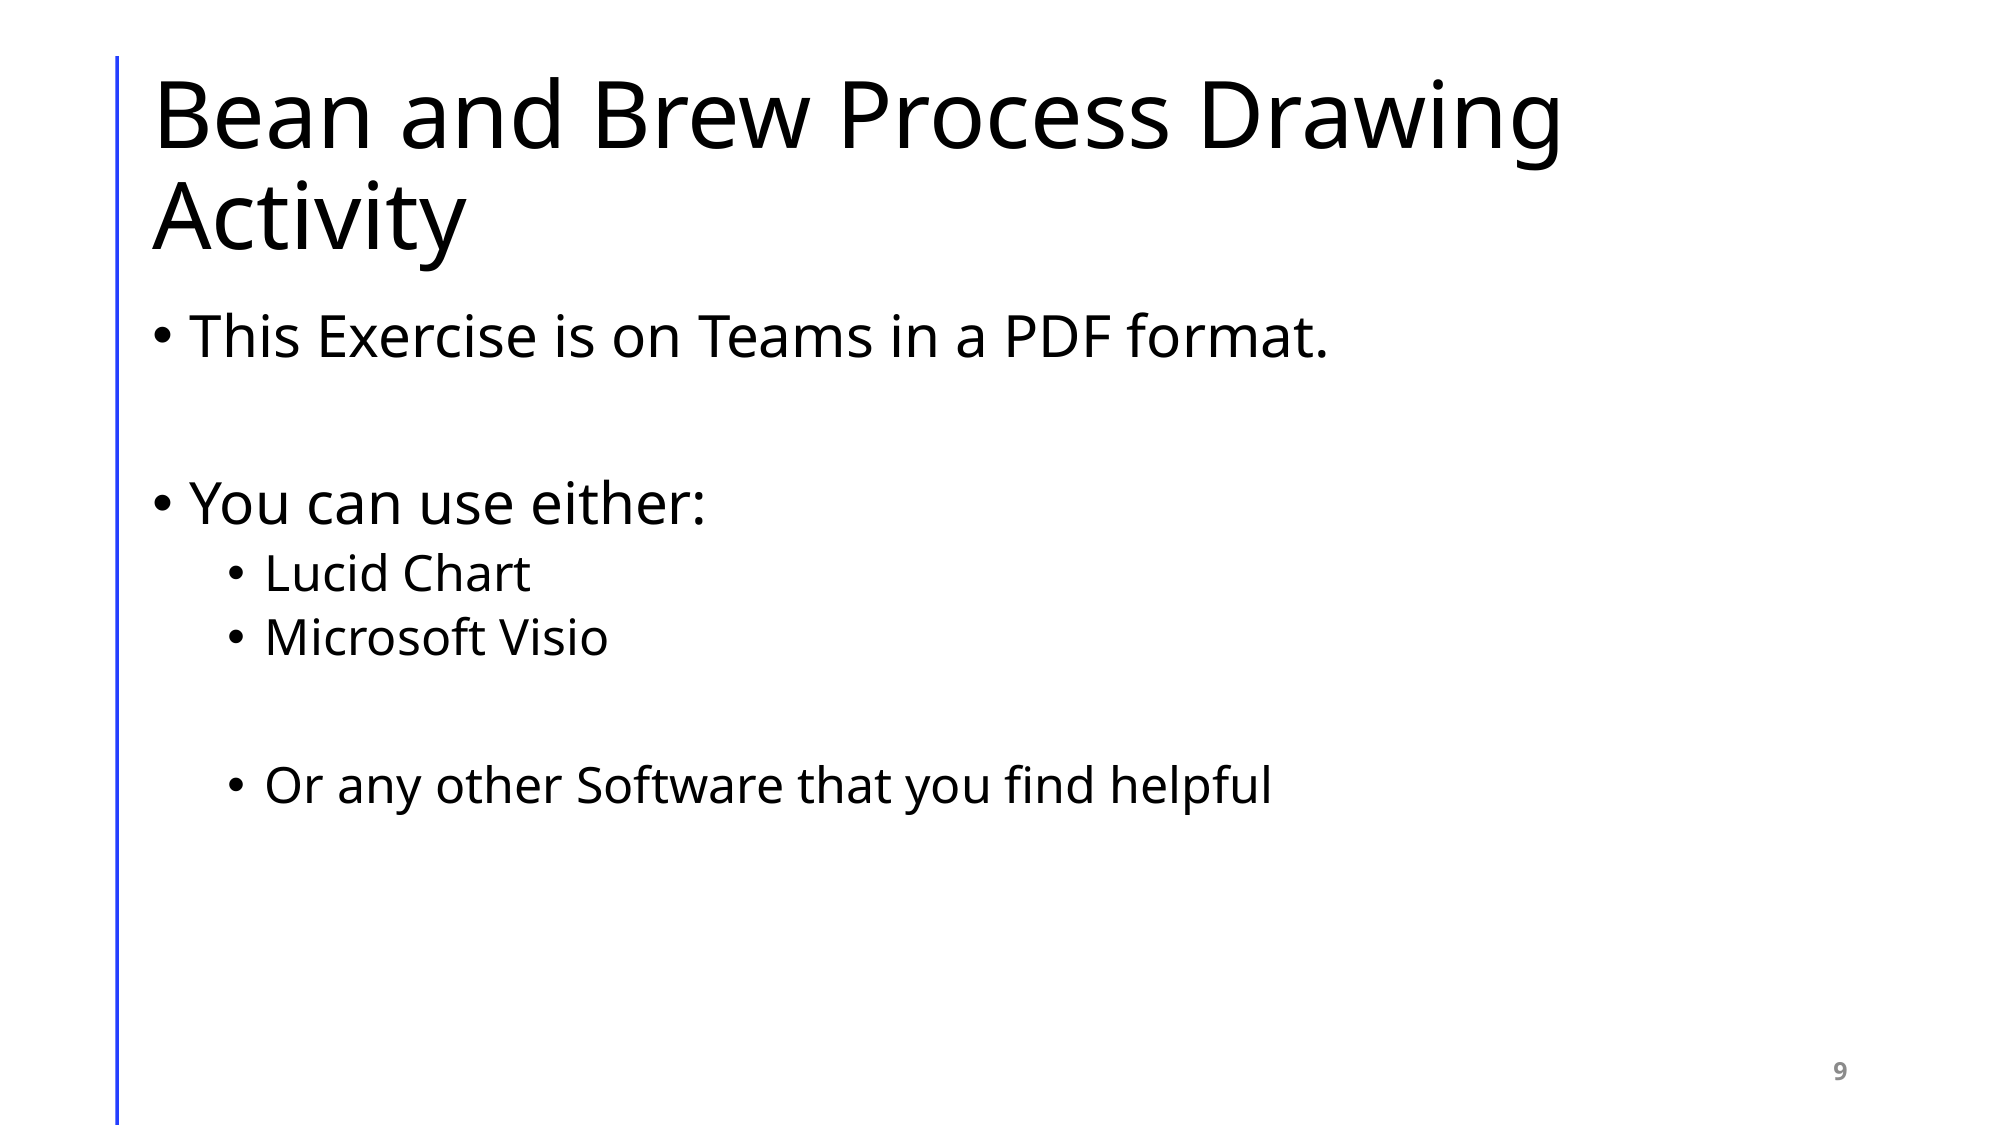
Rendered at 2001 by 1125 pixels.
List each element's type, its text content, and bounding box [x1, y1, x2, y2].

list This Exercise is on Teams in a PDF format. You can use either: Lucid Chart Microsoft Visio Or any other Software that you find helpful [137, 299, 1863, 1014]
title Bean and Brew Process Drawing Activity [137, 59, 1863, 278]
slide_number 9 [1412, 1042, 1863, 1103]
